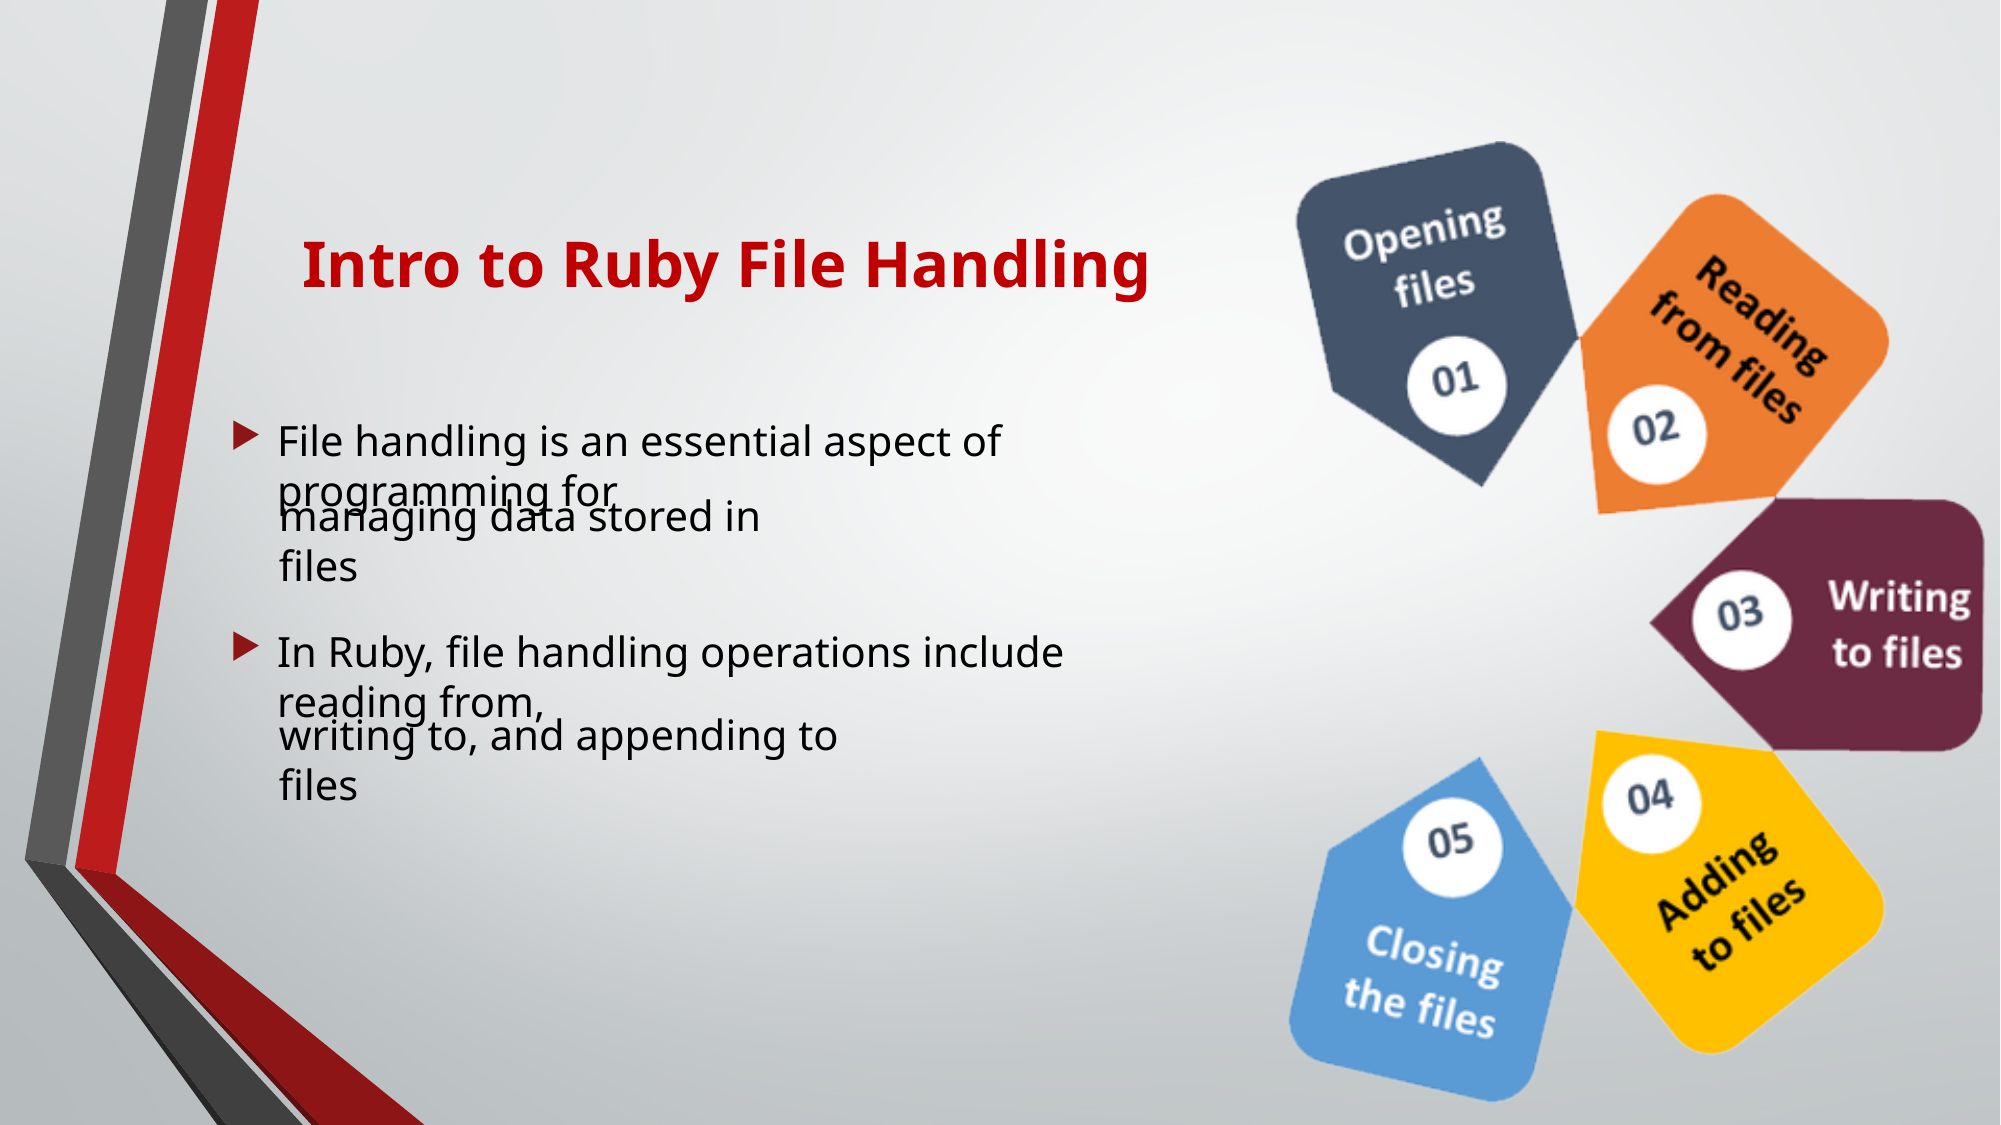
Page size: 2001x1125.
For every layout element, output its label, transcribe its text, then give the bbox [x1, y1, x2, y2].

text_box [214, 423, 1185, 583]
picture [1185, 141, 2000, 1105]
title Intro to Ruby File Handling [267, 215, 1185, 308]
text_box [214, 634, 1185, 801]
